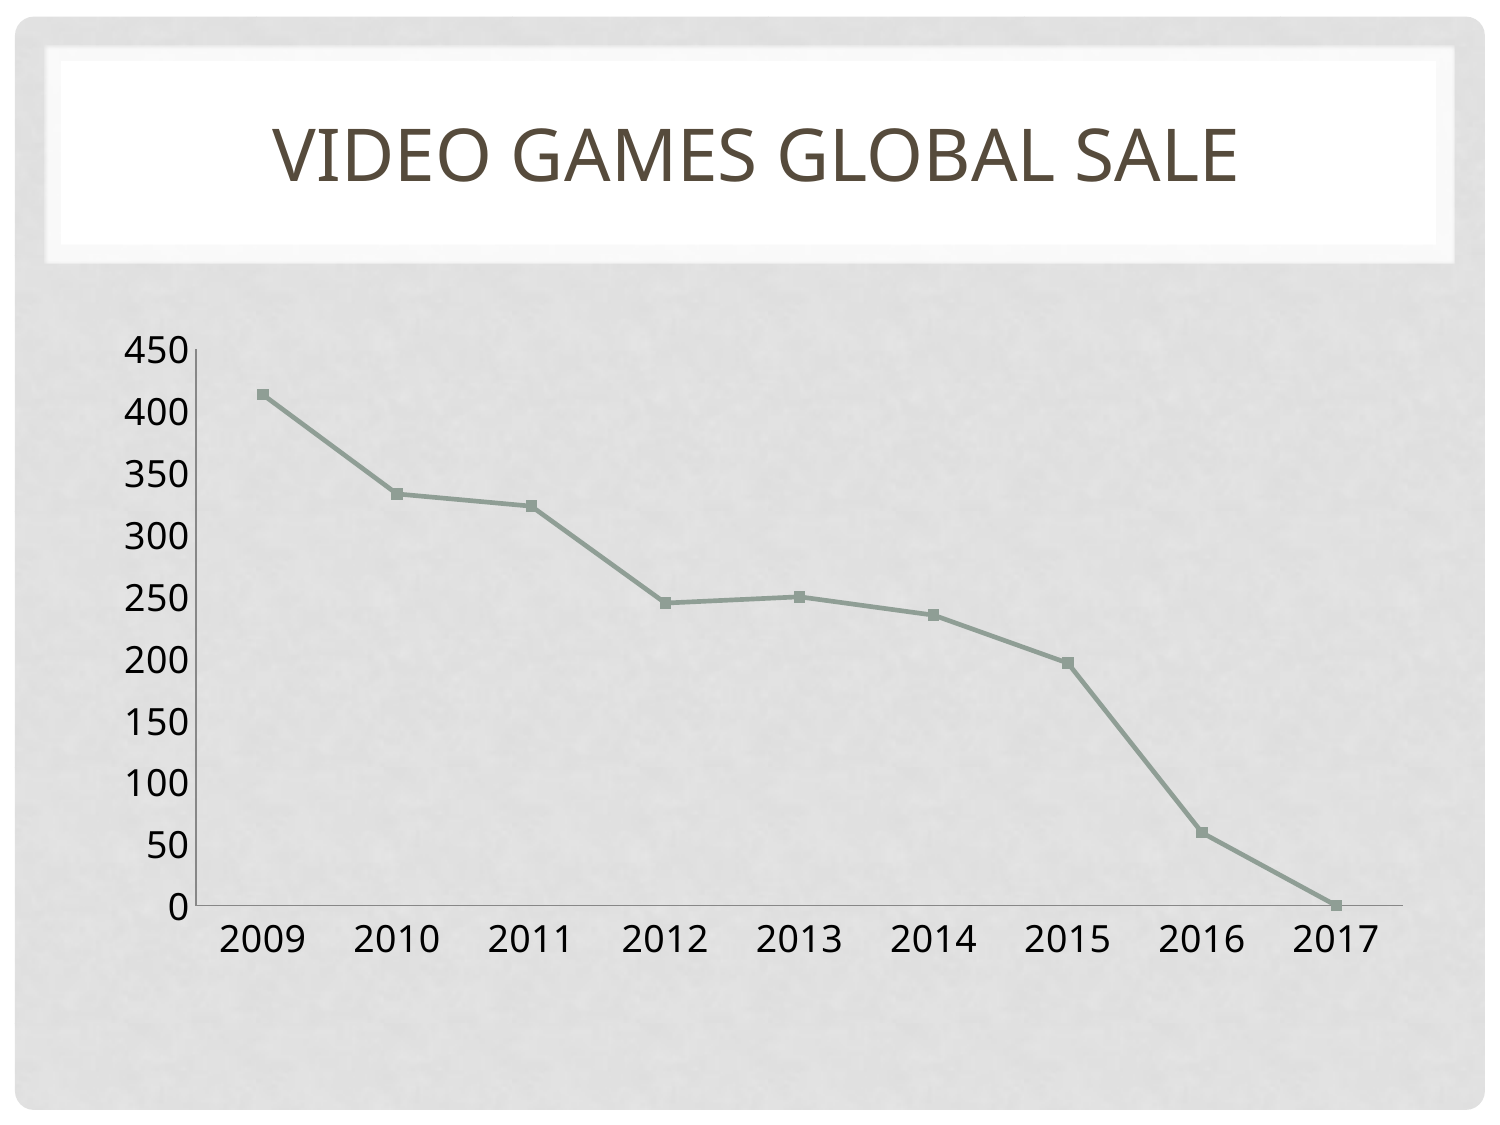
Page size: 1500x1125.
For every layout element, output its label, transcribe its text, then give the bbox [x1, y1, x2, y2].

title Video games global sale [69, 66, 1425, 238]
chart [74, 287, 1426, 1006]
